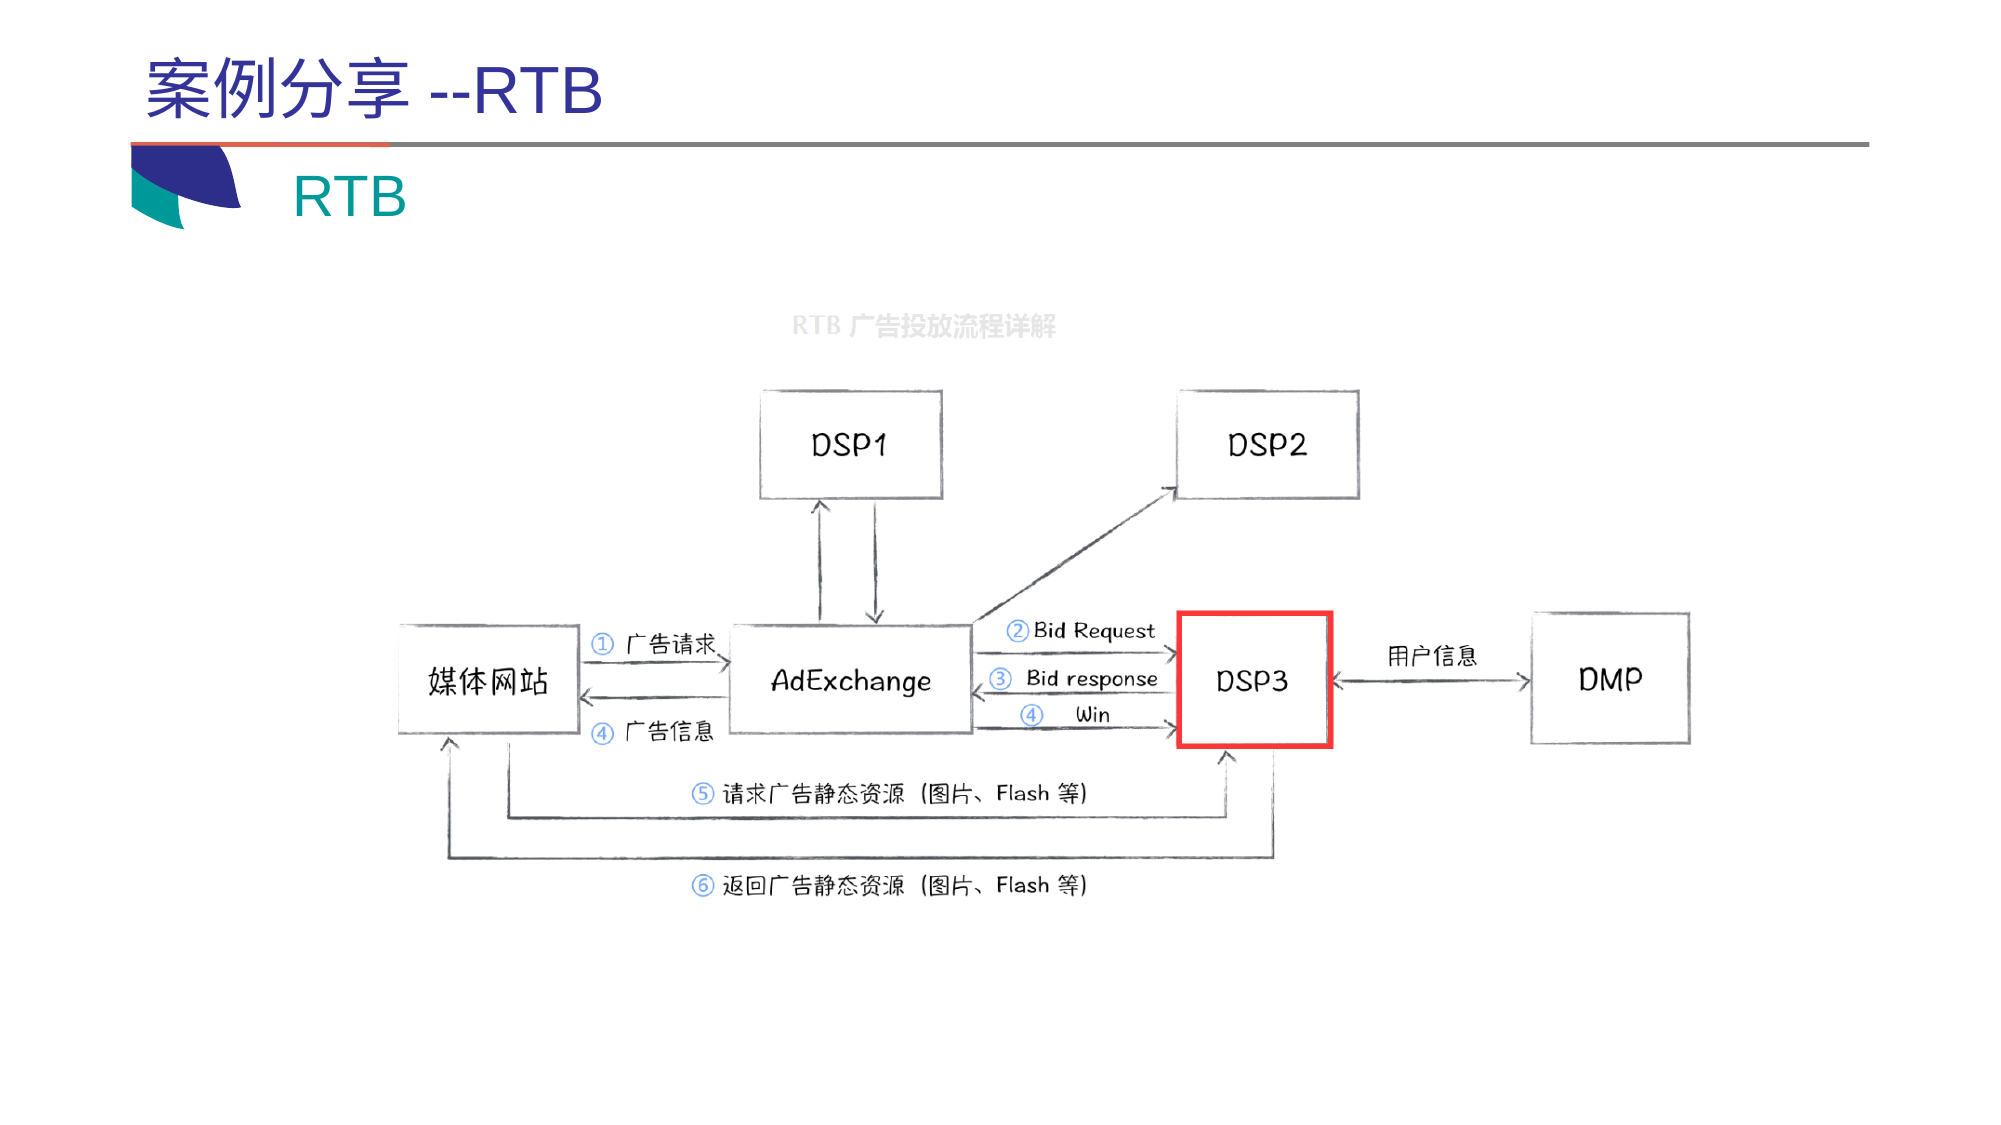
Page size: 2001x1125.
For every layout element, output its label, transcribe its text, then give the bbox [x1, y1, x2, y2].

text_box [130, 169, 188, 231]
text_box 案例分享--RTB [130, 28, 1870, 142]
text_box RTB [278, 147, 835, 248]
picture [398, 298, 1708, 924]
text_box [130, 145, 243, 210]
